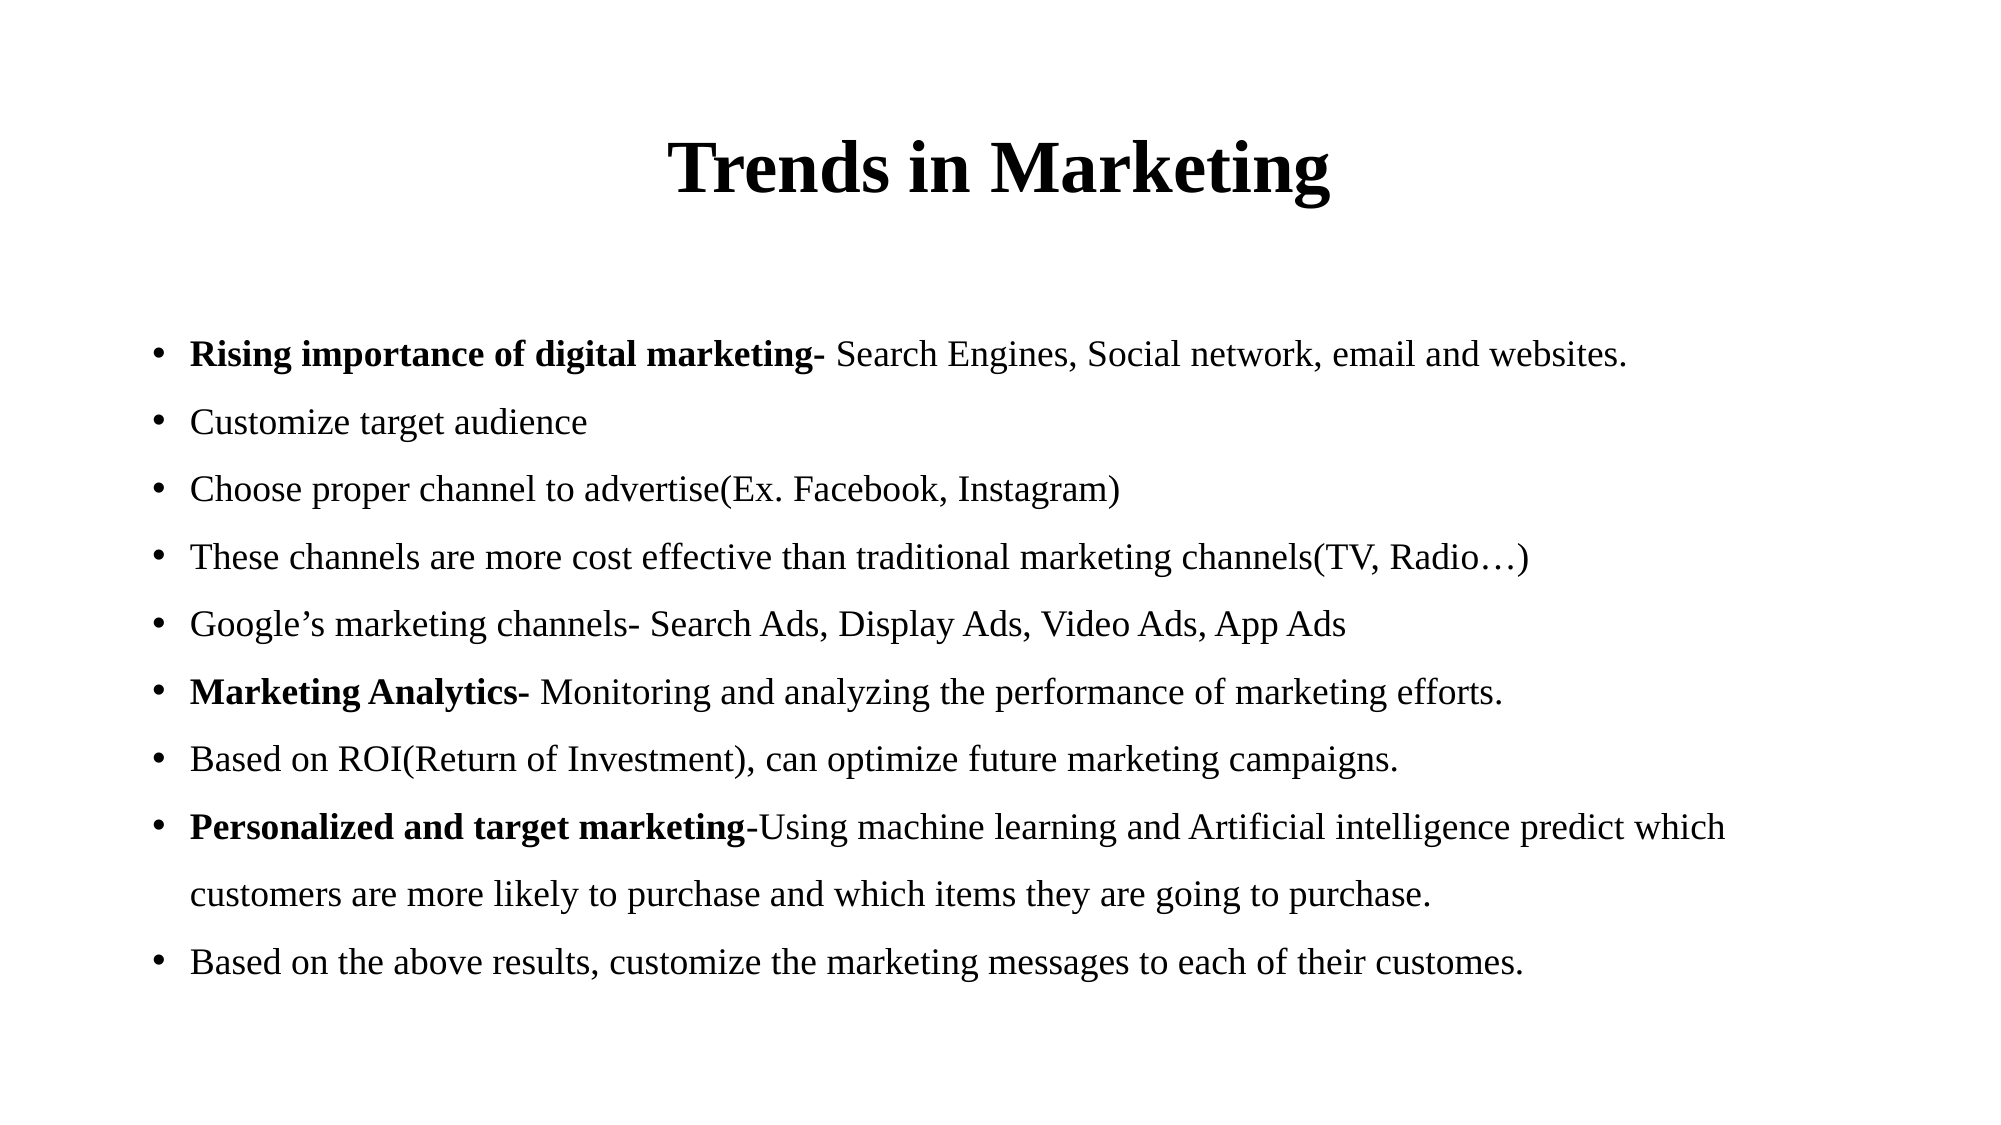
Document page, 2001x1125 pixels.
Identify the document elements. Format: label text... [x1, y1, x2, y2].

title Trends in Marketing [137, 59, 1863, 278]
list Rising importance of digital marketing- Search Engines, Social network, email and websites. Customize target audience Choose proper channel to advertise(Ex. Facebook, Instagram) These channels are more cost effective than traditional marketing channels(TV, Radio…) Google’s marketing channels- Search Ads, Display Ads, Video Ads, App Ads Marketing Analytics- Monitoring and analyzing the performance of marketing efforts. Based on ROI(Return of Investment), can optimize future marketing campaigns. Personalized and target marketing-Using machine learning and Artificial intelligence predict which customers are more likely to purchase and which items they are going to purchase. Based on the above results, customize the marketing messages to each of their customes. [137, 299, 1863, 1014]
